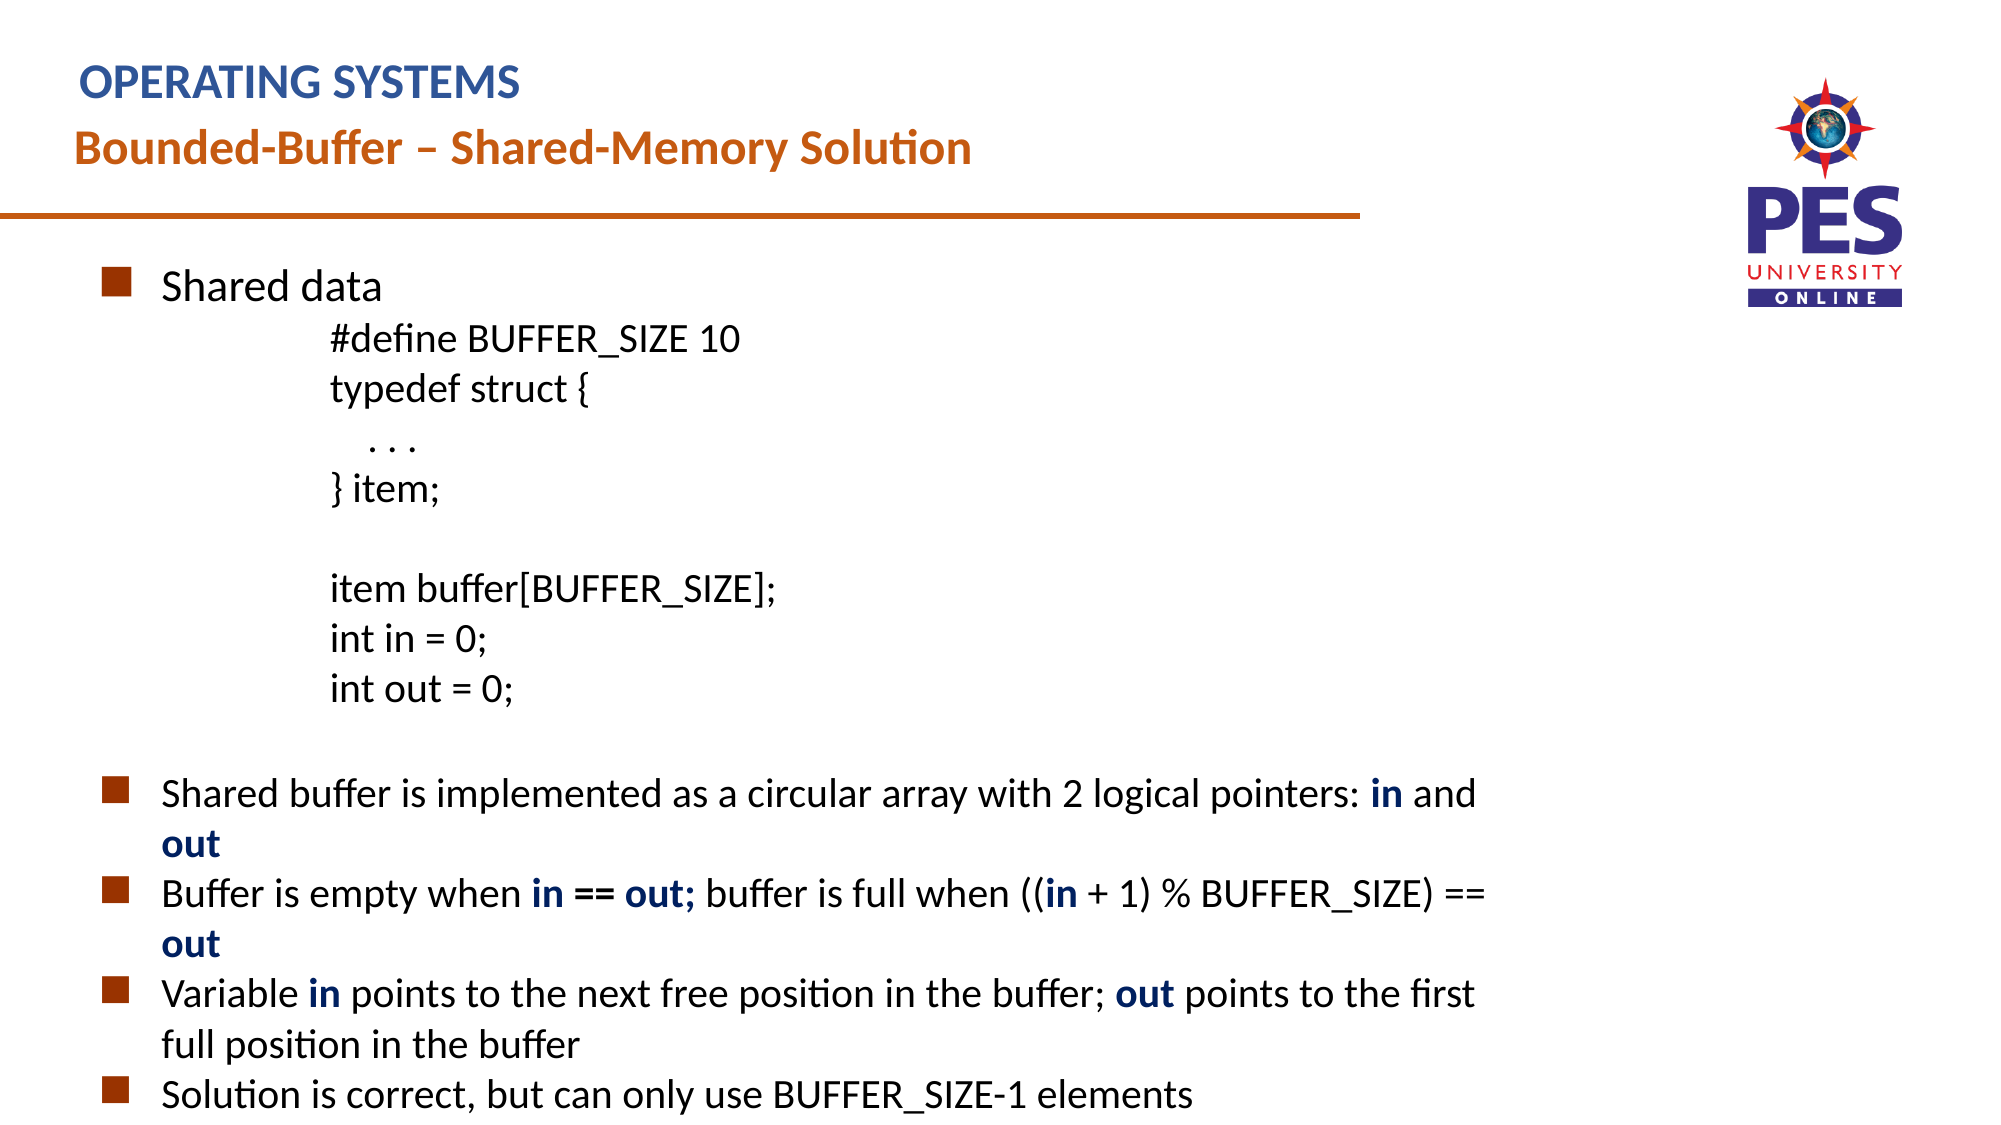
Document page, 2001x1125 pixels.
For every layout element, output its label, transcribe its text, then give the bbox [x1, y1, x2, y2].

text_box OPERATING SYSTEMS [64, 41, 1295, 117]
picture [1748, 76, 1902, 307]
text_box Bounded-Buffer – Shared-Memory Solution [59, 107, 1372, 182]
text_box Shared data #define BUFFER_SIZE 10 typedef struct { . . . } item; item buffer[BUFFER_SIZE]; int in = 0; int out = 0; Shared buffer is implemented as a circular array with 2 logical pointers: in and out Buffer is empty when in == out; buffer is full when ((in + 1) % BUFFER_SIZE) == out Variable in points to the next free position in the buffer; out points to the first full position in the buffer Solution is correct, but can only use BUFFER_SIZE-1 elements [90, 248, 1547, 1125]
